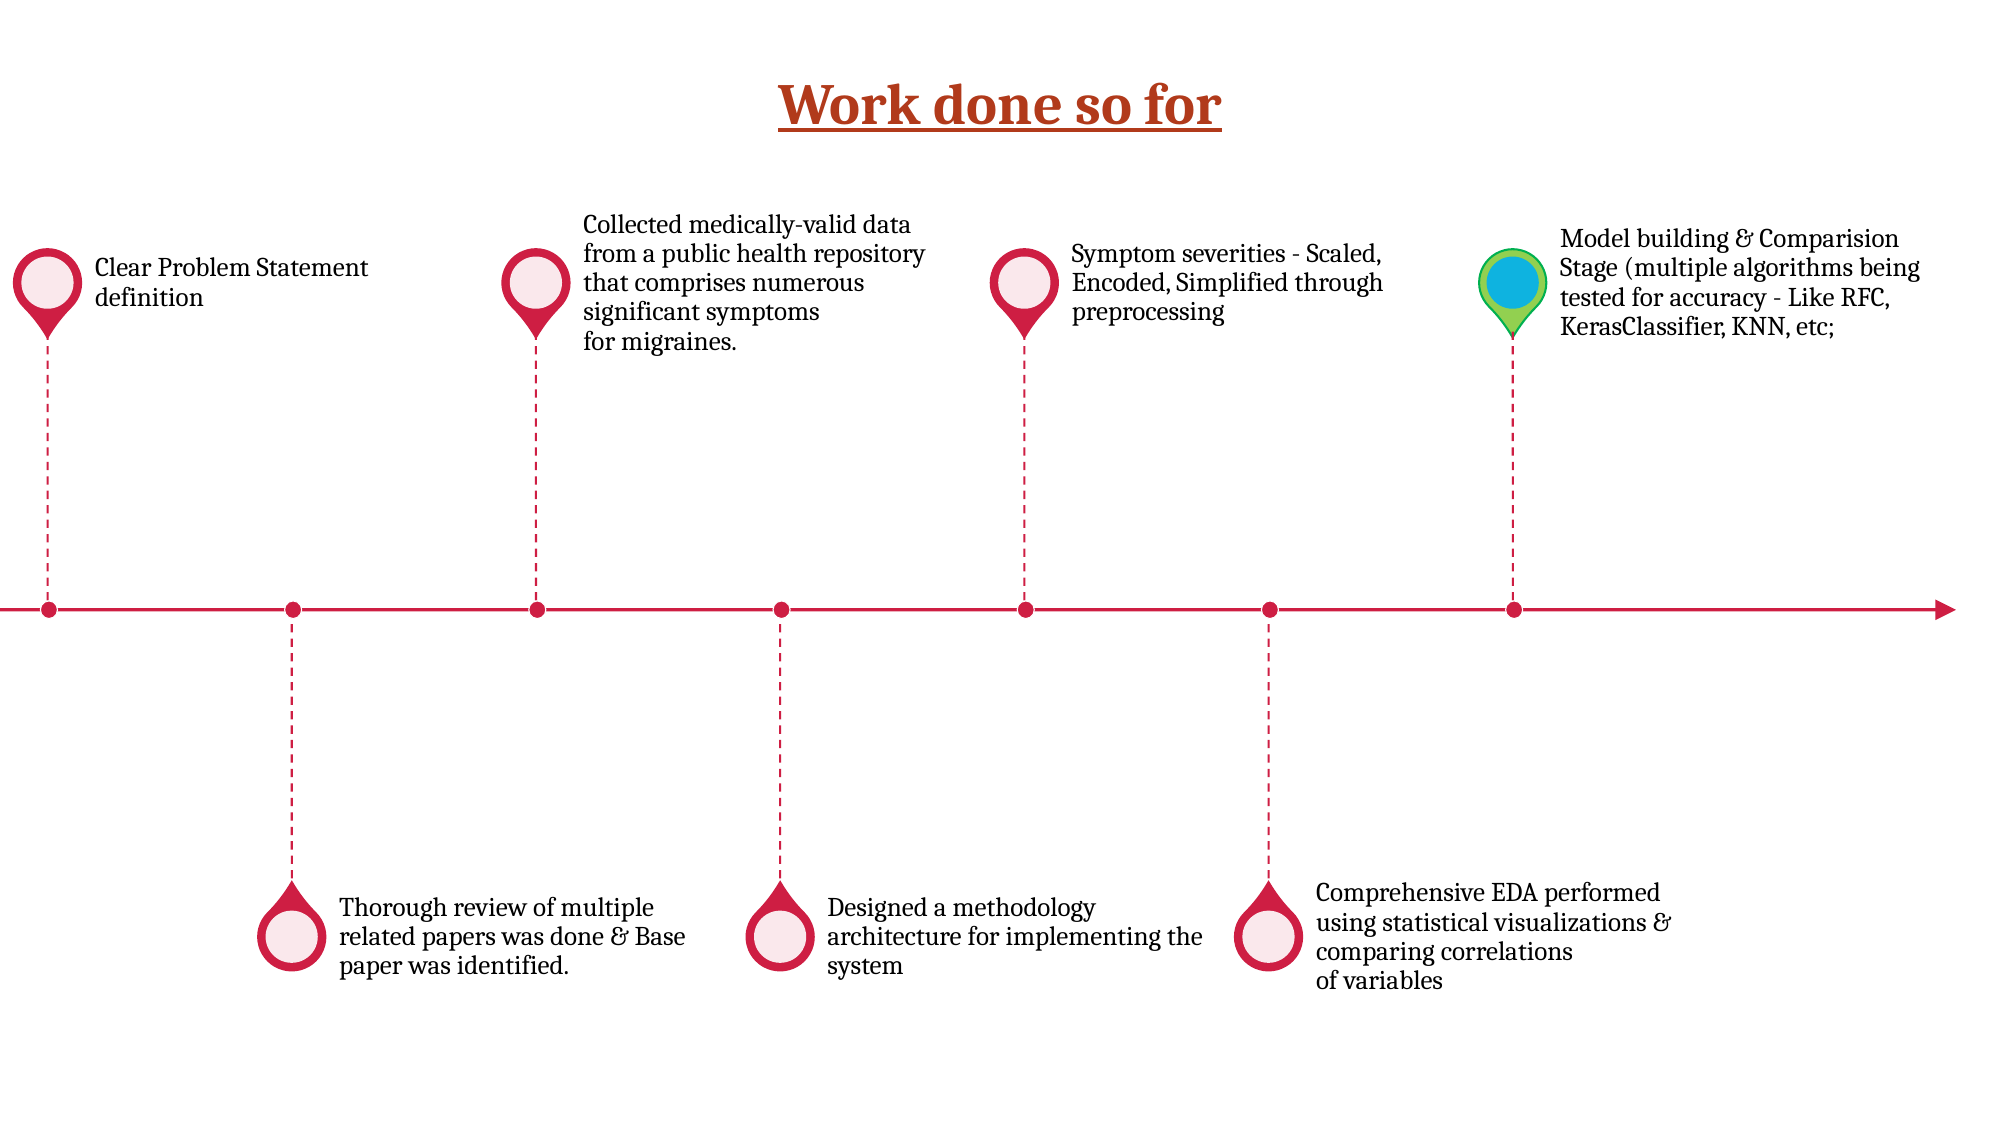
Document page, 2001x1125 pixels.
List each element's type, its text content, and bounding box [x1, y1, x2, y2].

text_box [0, 139, 1956, 1080]
text_box Work done so for [655, 58, 1345, 139]
